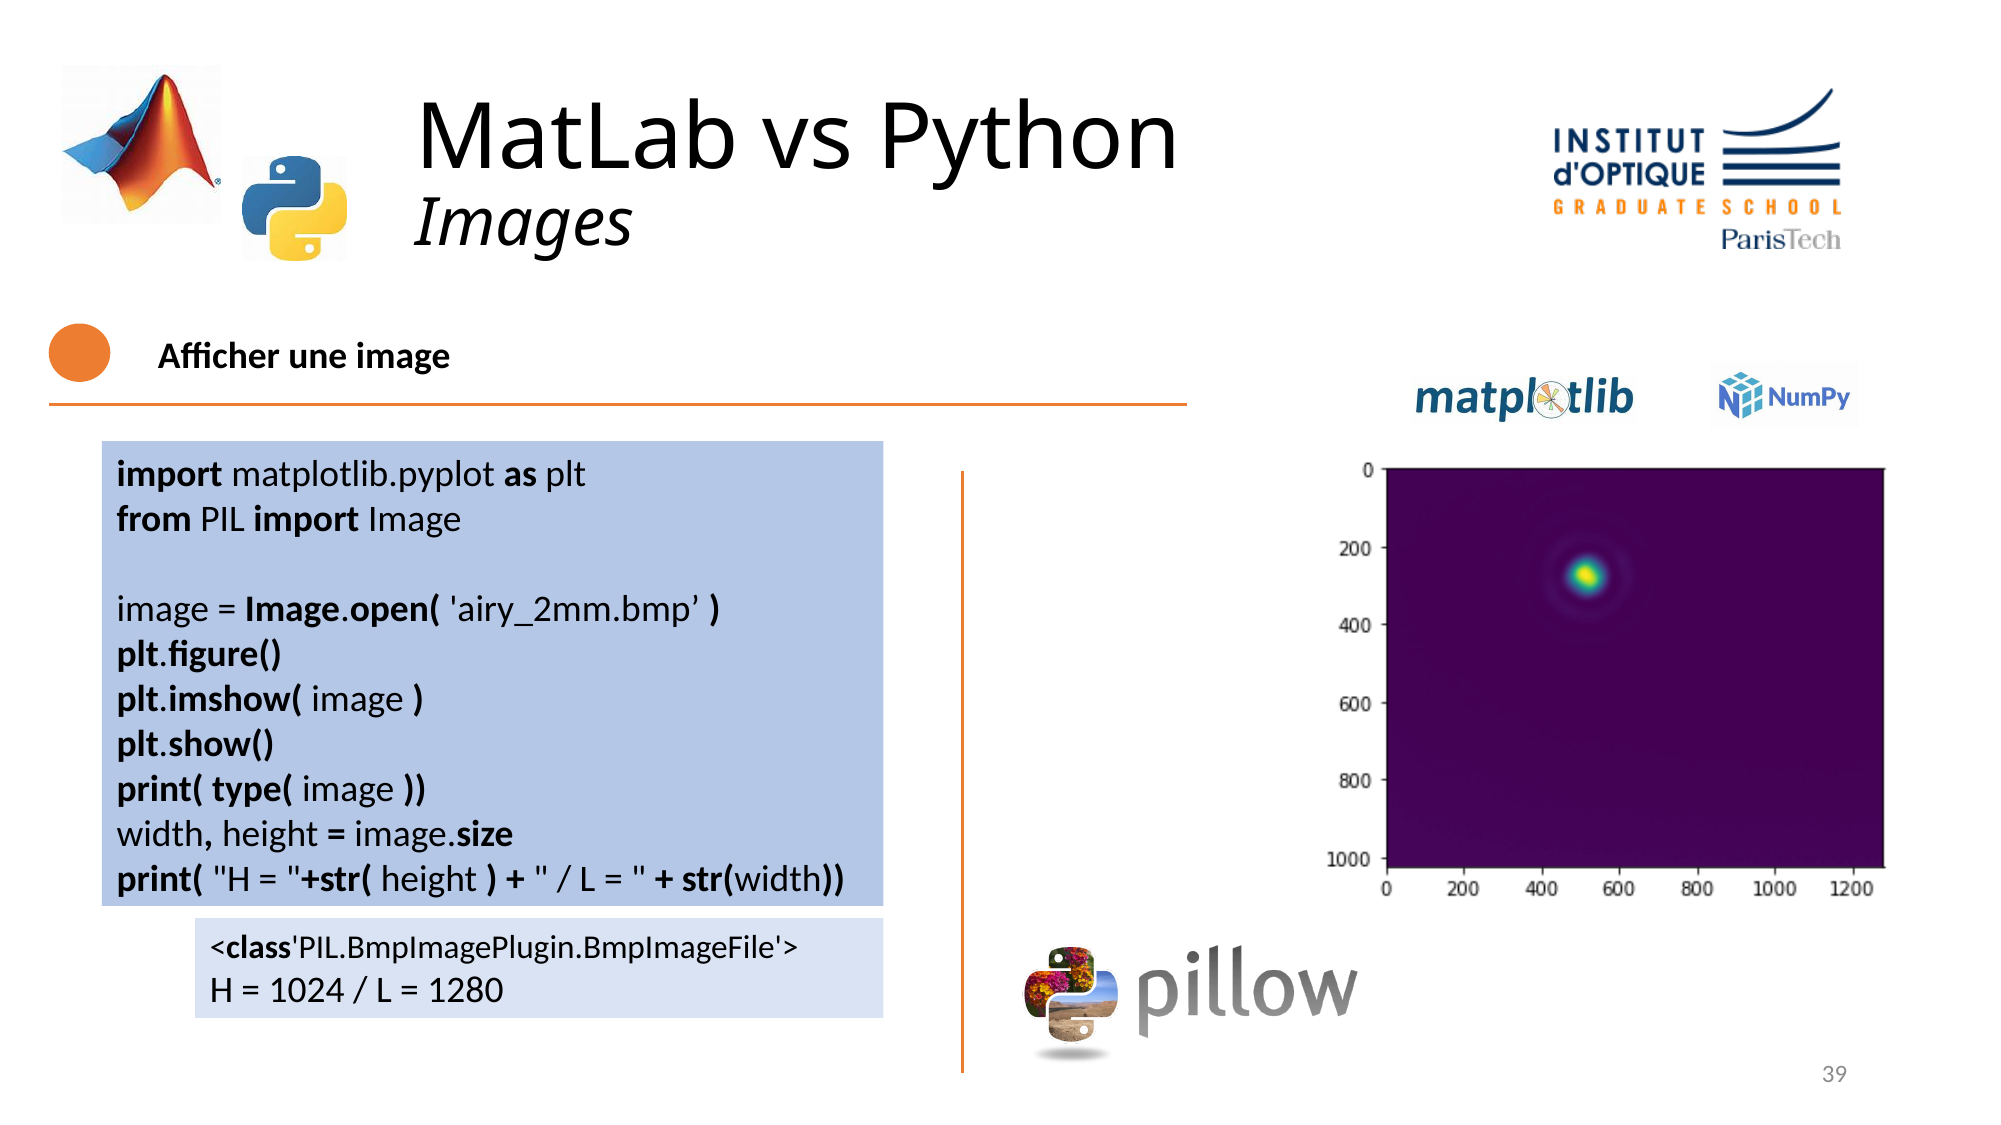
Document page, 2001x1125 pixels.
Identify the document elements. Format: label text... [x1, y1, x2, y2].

text_box [47, 322, 112, 383]
picture [61, 65, 221, 224]
picture [1004, 908, 1379, 1096]
text_box MatLab vs Python Images [400, 65, 1524, 284]
picture [242, 156, 347, 261]
text_box Afficher une image [143, 323, 466, 384]
picture [1411, 376, 1636, 424]
text_box <class'PIL.BmpImagePlugin.BmpImageFile'> H = 1024 / L = 1280 [195, 918, 884, 1018]
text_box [1308, 452, 1899, 909]
picture [1554, 88, 1841, 249]
text_box import matplotlib.pyplot as plt from PIL import Image image = Image.open( 'airy_2mm.bmp’ ) plt.figure() plt.imshow( image ) plt.show() print( type( image )) width, height = image.size print( "H = "+str( height ) + " / L = " + str(width)) [101, 441, 884, 906]
slide_number 39 [1412, 1042, 1863, 1103]
picture [1710, 361, 1859, 429]
